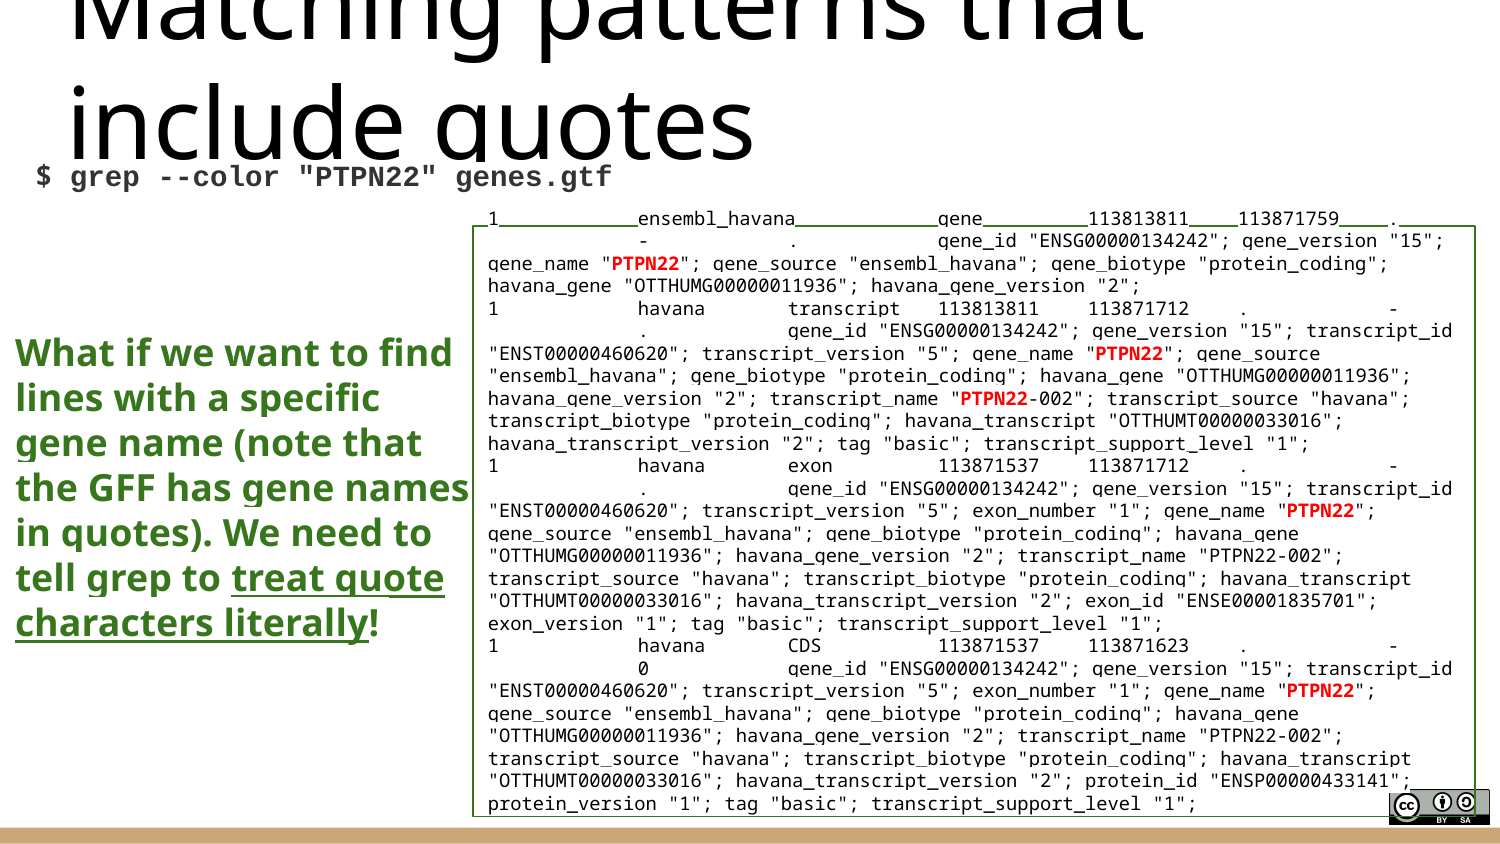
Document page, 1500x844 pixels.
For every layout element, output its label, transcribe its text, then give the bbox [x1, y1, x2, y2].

text_box What if we want to find lines with a specific gene name (note that the GFF has gene names in quotes). We need to tell grep to treat quote characters literally! [0, 240, 493, 733]
picture [1389, 789, 1490, 825]
title Matching patterns that include quotes [51, 14, 1449, 151]
text_box $ grep --color "PTPN22" genes.gtf [20, 120, 758, 228]
text_box 1 ensembl_havana gene 113813811 113871759 . - . gene_id "ENSG00000134242"; gene_version "15"; gene_name "PTPN22"; gene_source "ensembl_havana"; gene_biotype "protein_coding"; havana_gene "OTTHUMG00000011936"; havana_gene_version "2"; 1 havana transcript 113813811 113871712 . - . gene_id "ENSG00000134242"; gene_version "15"; transcript_id "ENST00000460620"; transcript_version "5"; gene_name "PTPN22"; gene_source "ensembl_havana"; gene_biotype "protein_coding"; havana_gene "OTTHUMG00000011936"; havana_gene_version "2"; transcript_name "PTPN22-002"; transcript_source "havana"; transcript_biotype "protein_coding"; havana_transcript "OTTHUMT00000033016"; havana_transcript_version "2"; tag "basic"; transcript_support_level "1"; 1 havana exon 113871537 113871712 . - . gene_id "ENSG00000134242"; gene_version "15"; transcript_id "ENST00000460620"; transcript_version "5"; exon_number "1"; gene_name "PTPN22"; gene_source "ensembl_havana"; gene_biotype "protein_coding"; havana_gene "OTTHUMG00000011936"; havana_gene_version "2"; transcript_name "PTPN22-002"; transcript_source "havana"; transcript_biotype "protein_coding"; havana_transcript "OTTHUMT00000033016"; havana_transcript_version "2"; exon_id "ENSE00001835701"; exon_version "1"; tag "basic"; transcript_support_level "1"; 1 havana CDS 113871537 113871623 . - 0 gene_id "ENSG00000134242"; gene_version "15"; transcript_id "ENST00000460620"; transcript_version "5"; exon_number "1"; gene_name "PTPN22"; gene_source "ensembl_havana"; gene_biotype "protein_coding"; havana_gene "OTTHUMG00000011936"; havana_gene_version "2"; transcript_name "PTPN22-002"; transcript_source "havana"; transcript_biotype "protein_coding"; havana_transcript "OTTHUMT00000033016"; havana_transcript_version "2"; protein_id "ENSP00000433141"; protein_version "1"; tag "basic"; transcript_support_level "1"; [472, 225, 1476, 817]
